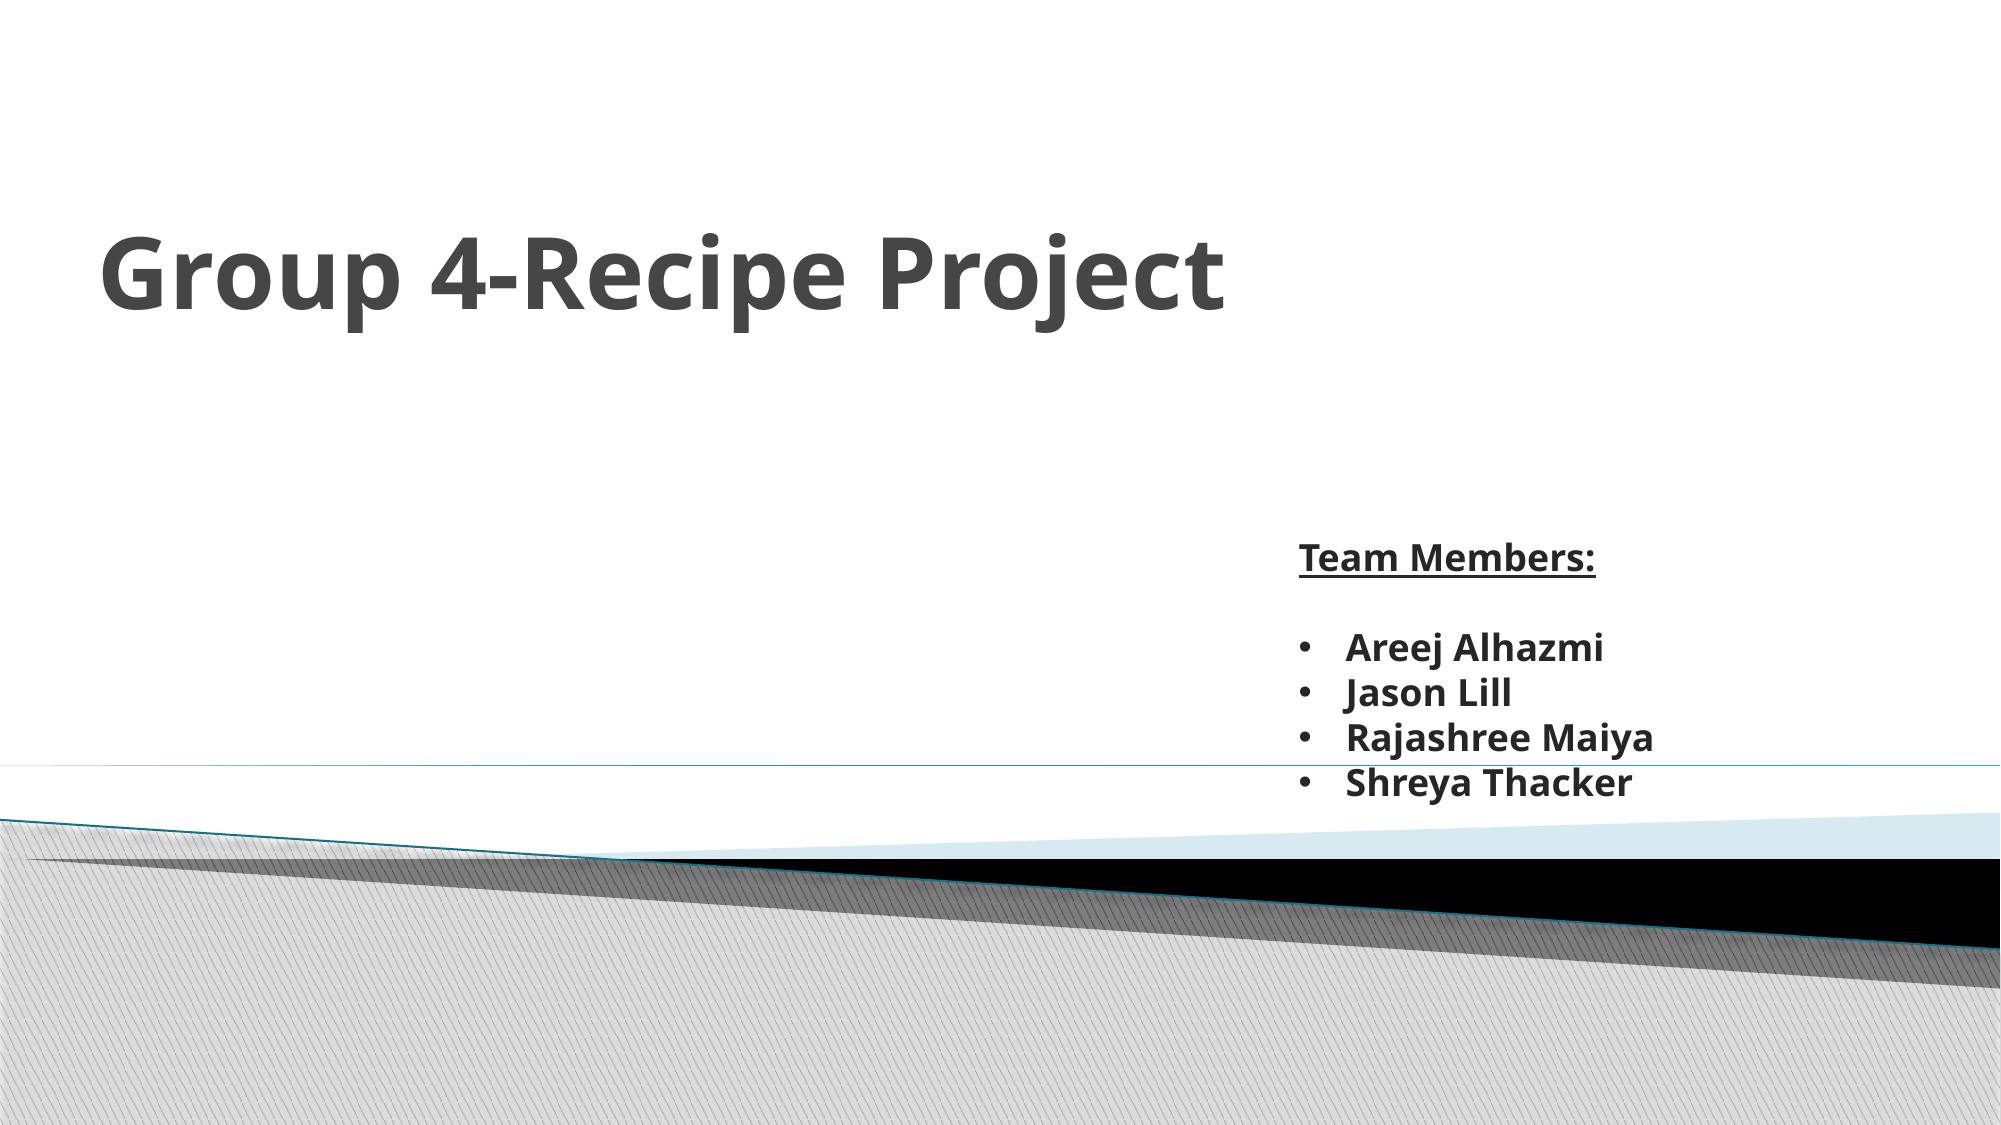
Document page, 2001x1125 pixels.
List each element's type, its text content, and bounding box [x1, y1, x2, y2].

picture [7, 859, 2000, 989]
text_box Team Members: Areej Alhazmi Jason Lill Rajashree Maiya Shreya Thacker [1284, 526, 1670, 857]
title Group 4-Recipe Project [82, 66, 1783, 337]
